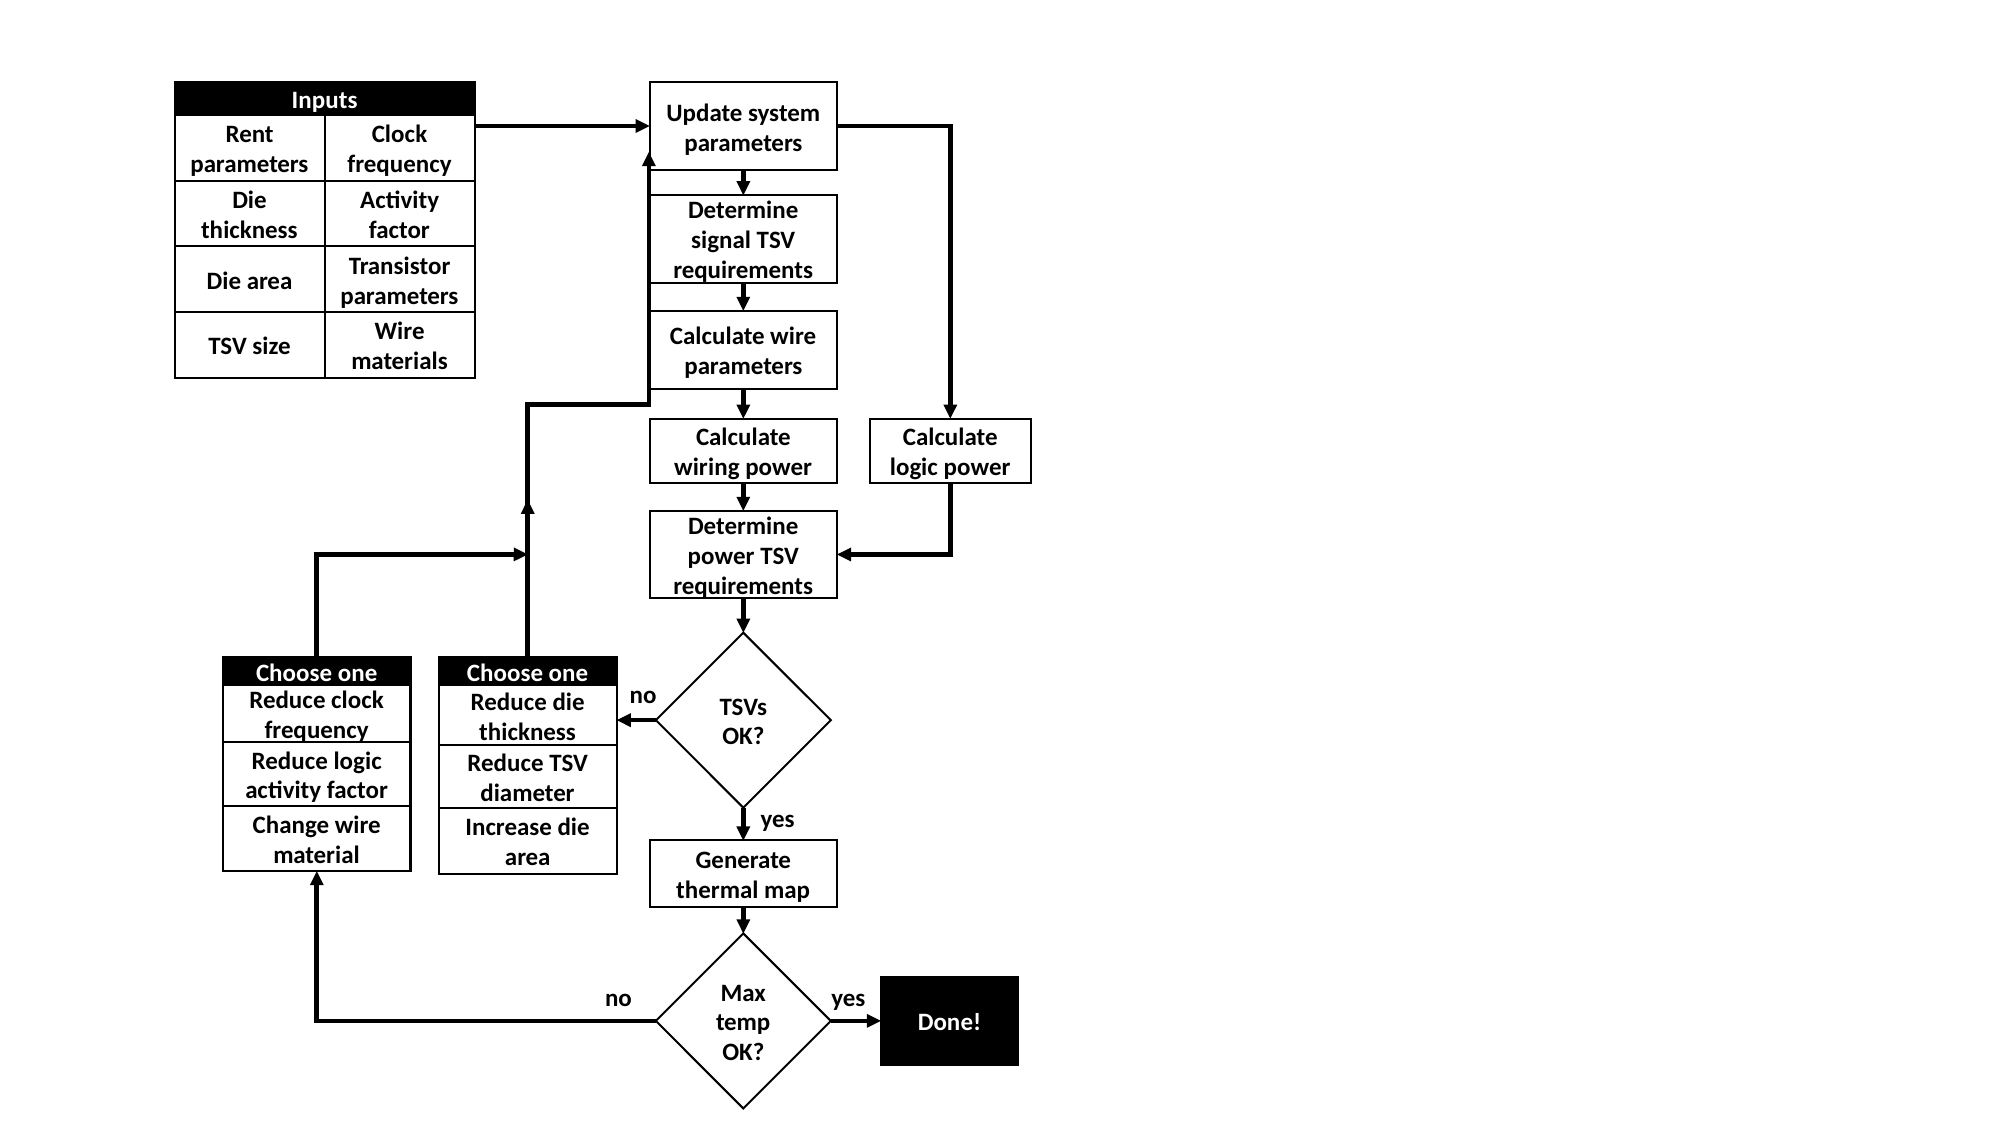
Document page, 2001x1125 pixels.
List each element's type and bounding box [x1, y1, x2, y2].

text_box [174, 82, 1031, 1109]
